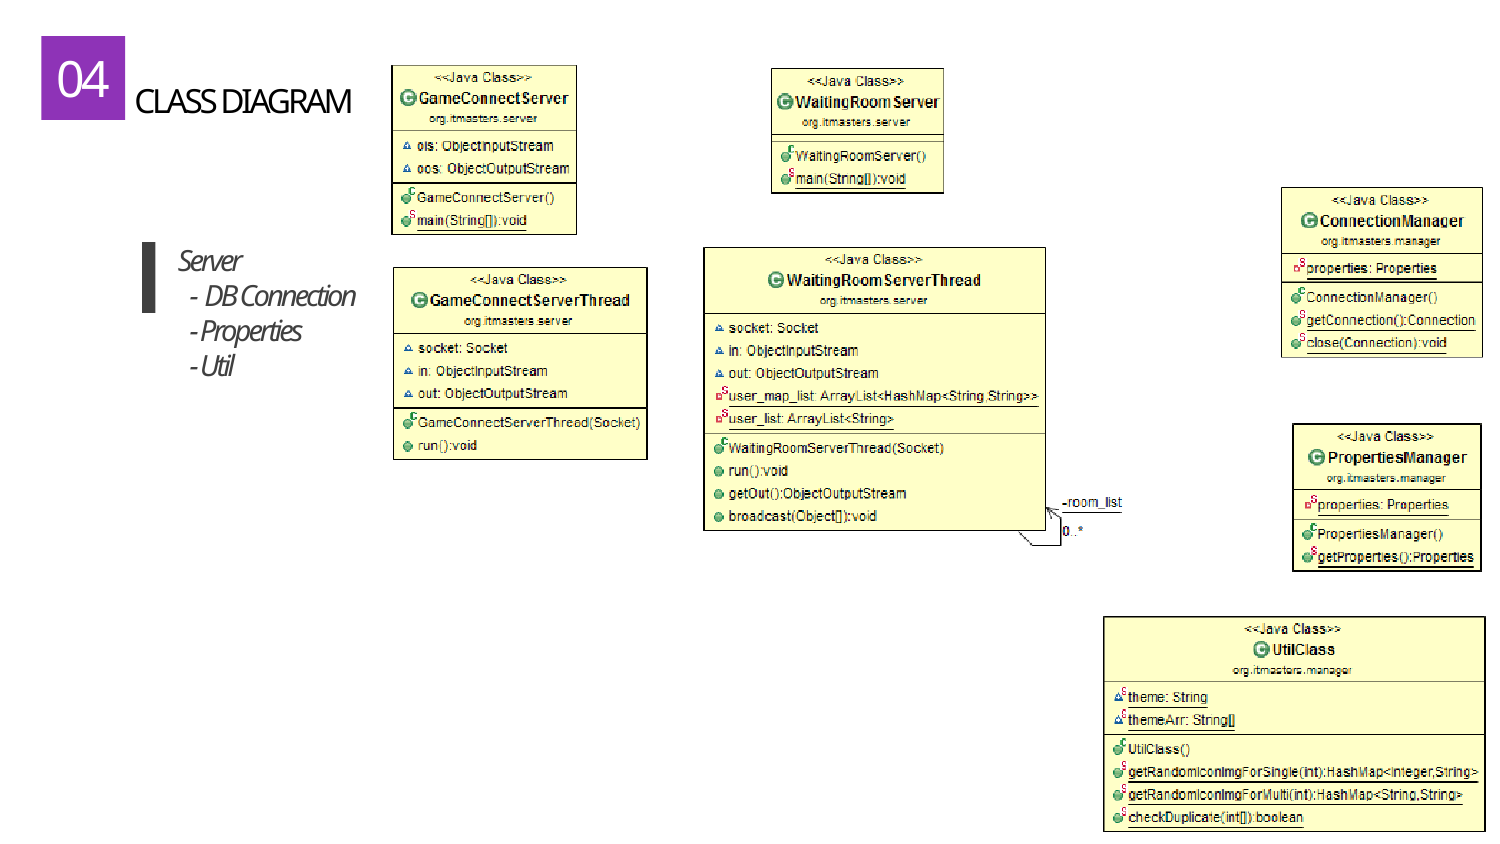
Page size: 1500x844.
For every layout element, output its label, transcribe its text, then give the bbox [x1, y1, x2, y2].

text_box Server - DB Connection - Properties - Util [163, 234, 382, 390]
text_box 04 [30, 40, 137, 115]
text_box [39, 115, 119, 122]
text_box CLASS DIAGRAM [119, 72, 382, 128]
text_box [140, 240, 157, 315]
picture [387, 55, 1500, 844]
text_box [39, 34, 127, 40]
